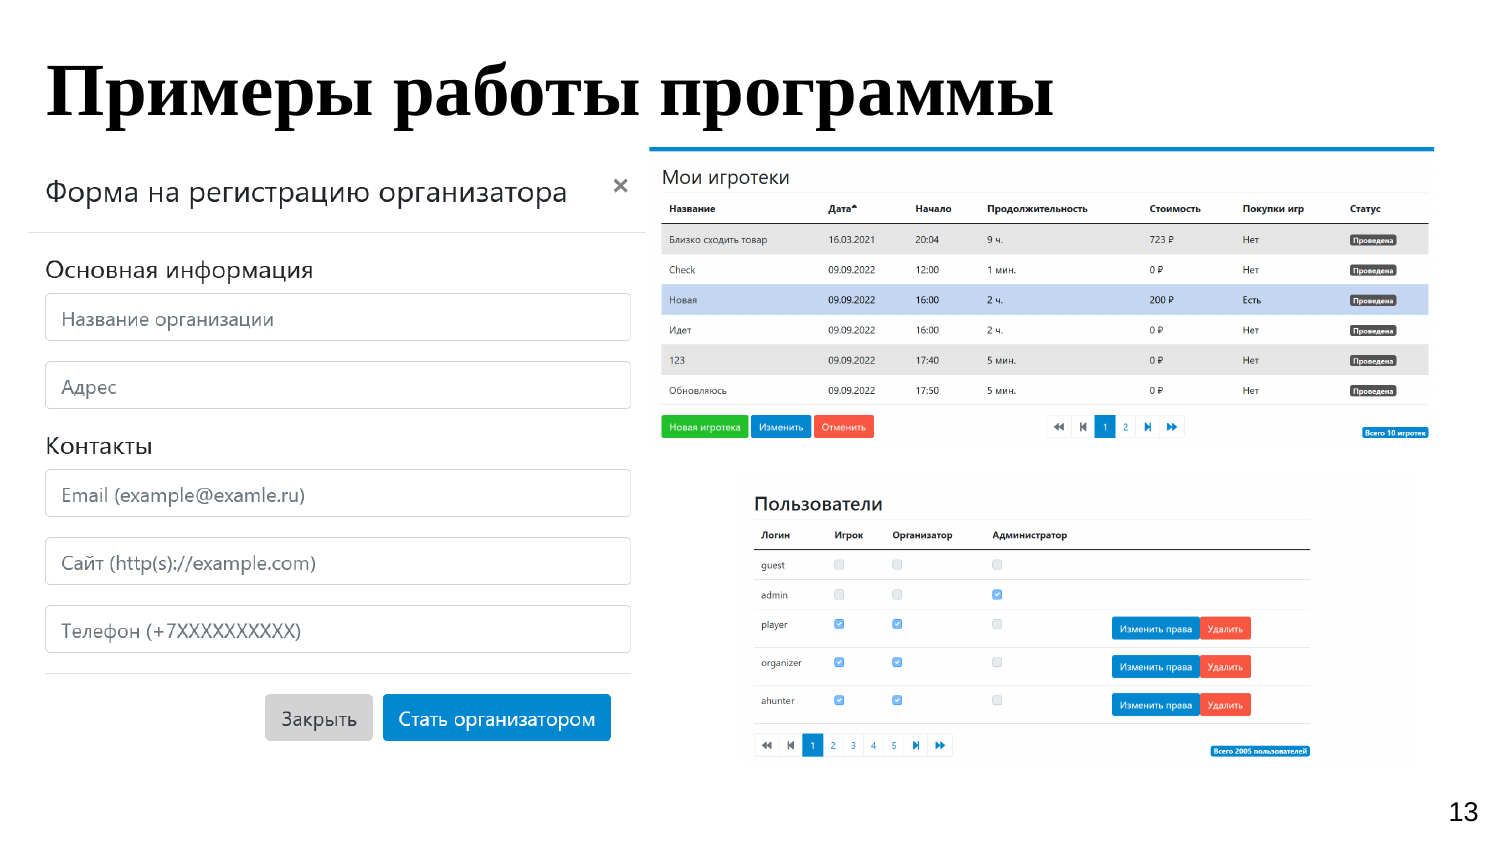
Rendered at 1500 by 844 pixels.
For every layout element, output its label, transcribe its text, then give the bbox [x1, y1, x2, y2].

picture [737, 471, 1418, 764]
slide_number <number> [1403, 778, 1494, 844]
text_box Примеры работы программы [33, 36, 1448, 134]
picture [649, 147, 1435, 449]
picture [28, 147, 647, 774]
